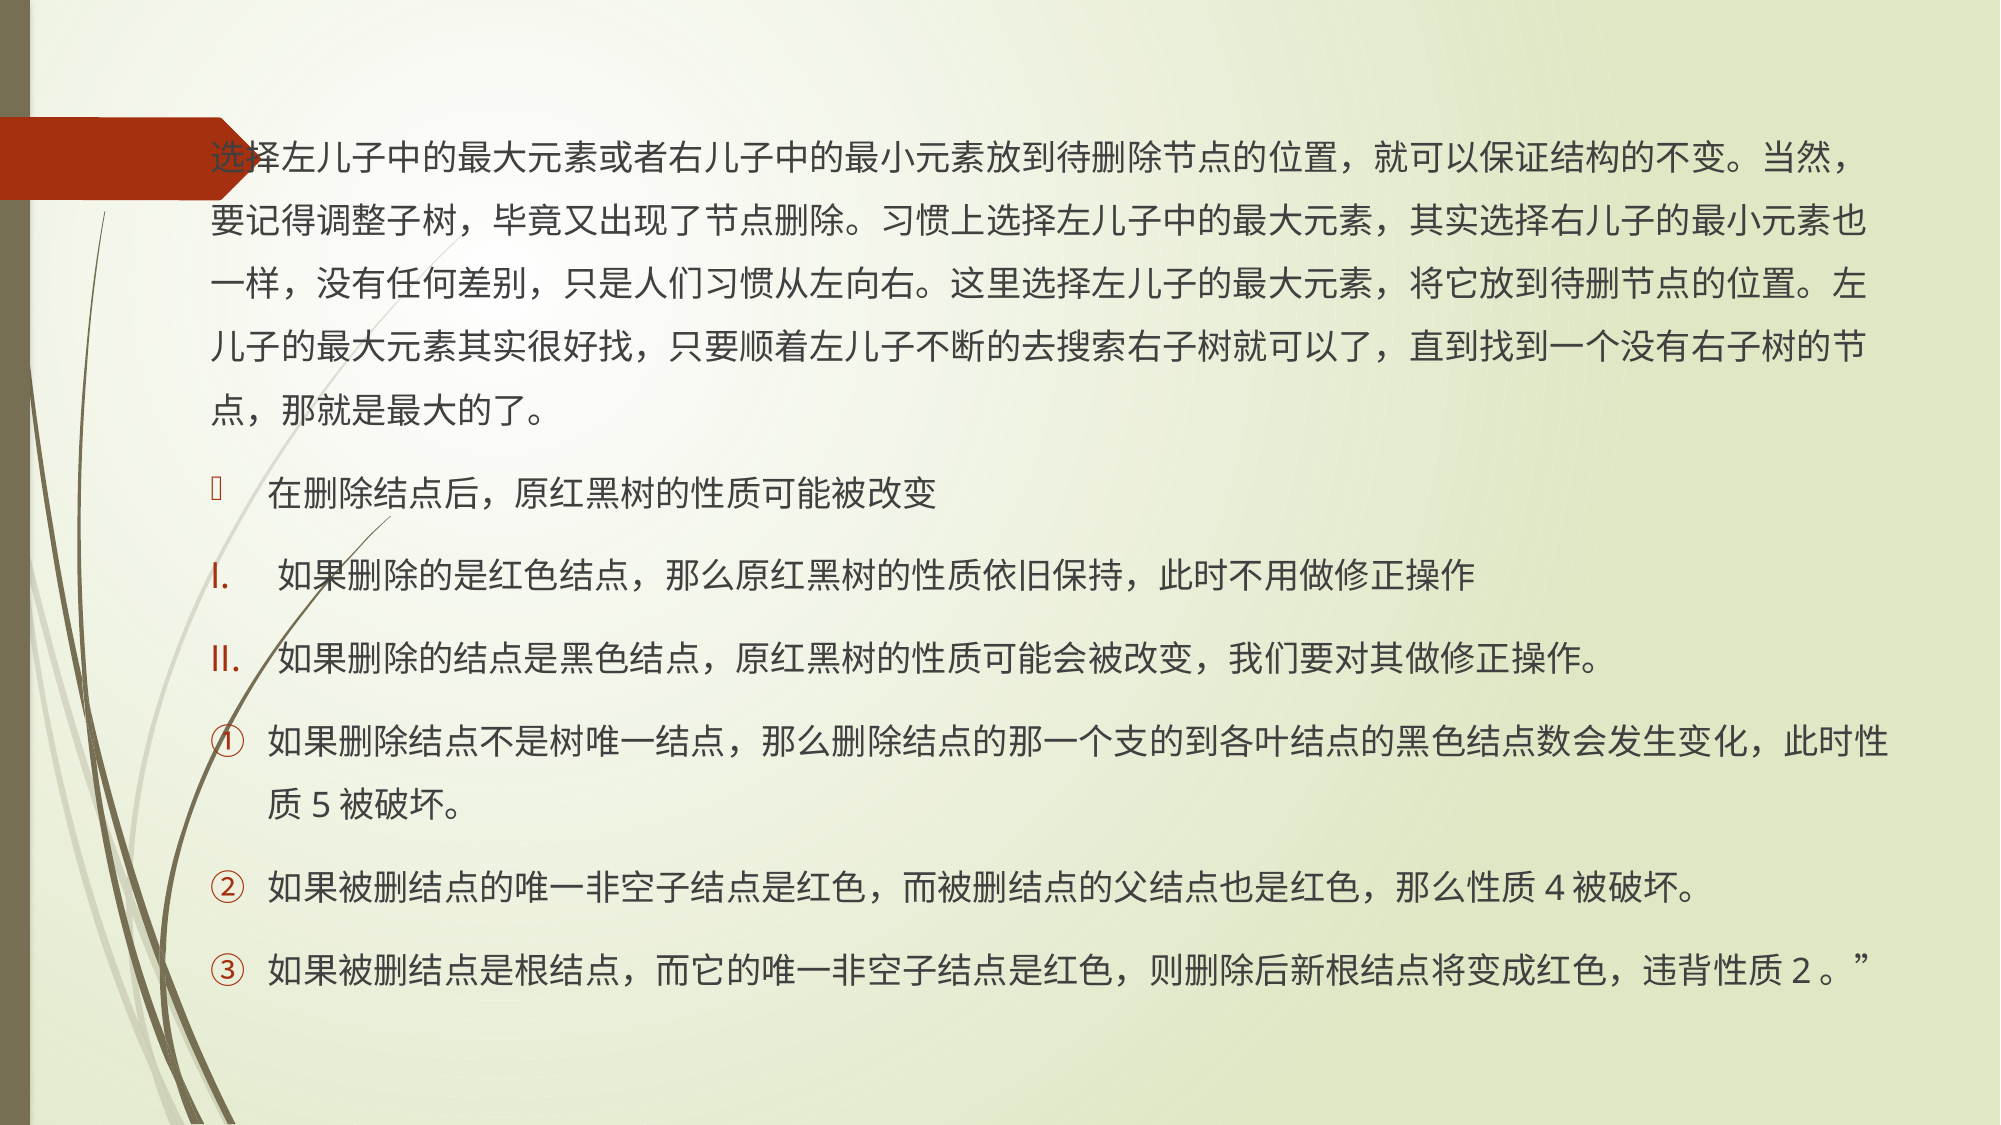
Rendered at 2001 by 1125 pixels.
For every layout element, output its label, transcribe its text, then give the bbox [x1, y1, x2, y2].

list 选择左儿子中的最大元素或者右儿子中的最小元素放到待删除节点的位置，就可以保证结构的不变。当然，要记得调整子树，毕竟又出现了节点删除。习惯上选择左儿子中的最大元素，其实选择右儿子的最小元素也一样，没有任何差别，只是人们习惯从左向右。这里选择左儿子的最大元素，将它放到待删节点的位置。左儿子的最大元素其实很好找，只要顺着左儿子不断的去搜索右子树就可以了，直到找到一个没有右子树的节点，那就是最大的了。 在删除结点后，原红黑树的性质可能被改变 如果删除的是红色结点，那么原红黑树的性质依旧保持，此时不用做修正操作 如果删除的结点是黑色结点，原红黑树的性质可能会被改变，我们要对其做修正操作。 如果删除结点不是树唯一结点，那么删除结点的那一个支的到各叶结点的黑色结点数会发生变化，此时性质5被破坏。 如果被删结点的唯一非空子结点是红色，而被删结点的父结点也是红色，那么性质4被破坏。 如果被删结点是根结点，而它的唯一非空子结点是红色，则删除后新根结点将变成红色，违背性质2。” [195, 106, 1917, 1048]
